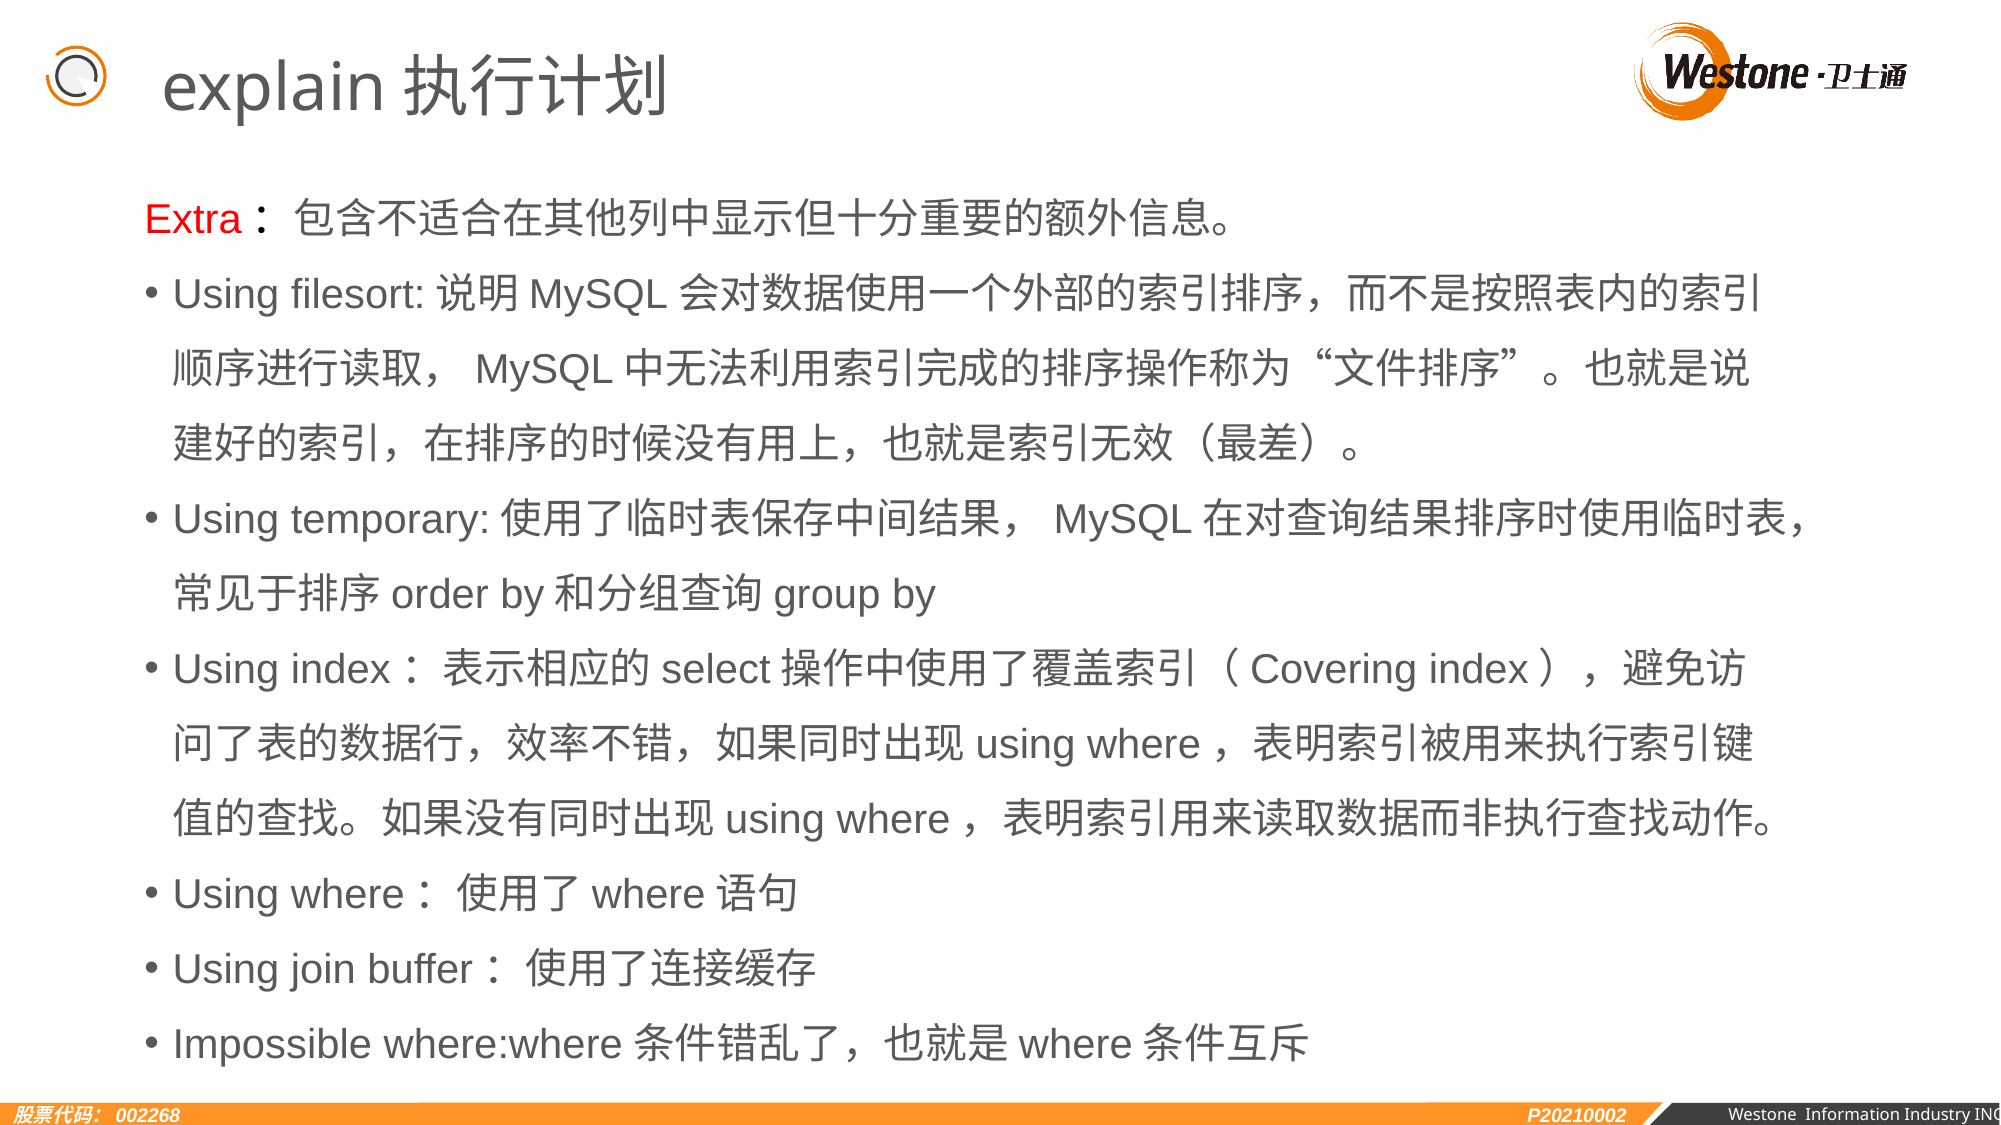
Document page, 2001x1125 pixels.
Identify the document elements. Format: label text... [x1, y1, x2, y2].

picture [1632, 6, 1908, 136]
text_box explain执行计划 [112, 0, 1786, 131]
text_box Extra：包含不适合在其他列中显示但十分重要的额外信息。 Using filesort:说明MySQL会对数据使用一个外部的索引排序，而不是按照表内的索引顺序进行读取，MySQL中无法利用索引完成的排序操作称为“文件排序”。也就是说建好的索引，在排序的时候没有用上，也就是索引无效（最差）。 Using temporary:使用了临时表保存中间结果，MySQL在对查询结果排序时使用临时表，常见于排序order by和分组查询group by Using index：表示相应的select操作中使用了覆盖索引（Covering index），避免访问了表的数据行，效率不错，如果同时出现using where，表明索引被用来执行索引键值的查找。如果没有同时出现using where，表明索引用来读取数据而非执行查找动作。 Using where：使用了where语句 Using join buffer：使用了连接缓存 Impossible where:where条件错乱了，也就是where条件互斥 [129, 159, 1803, 1125]
